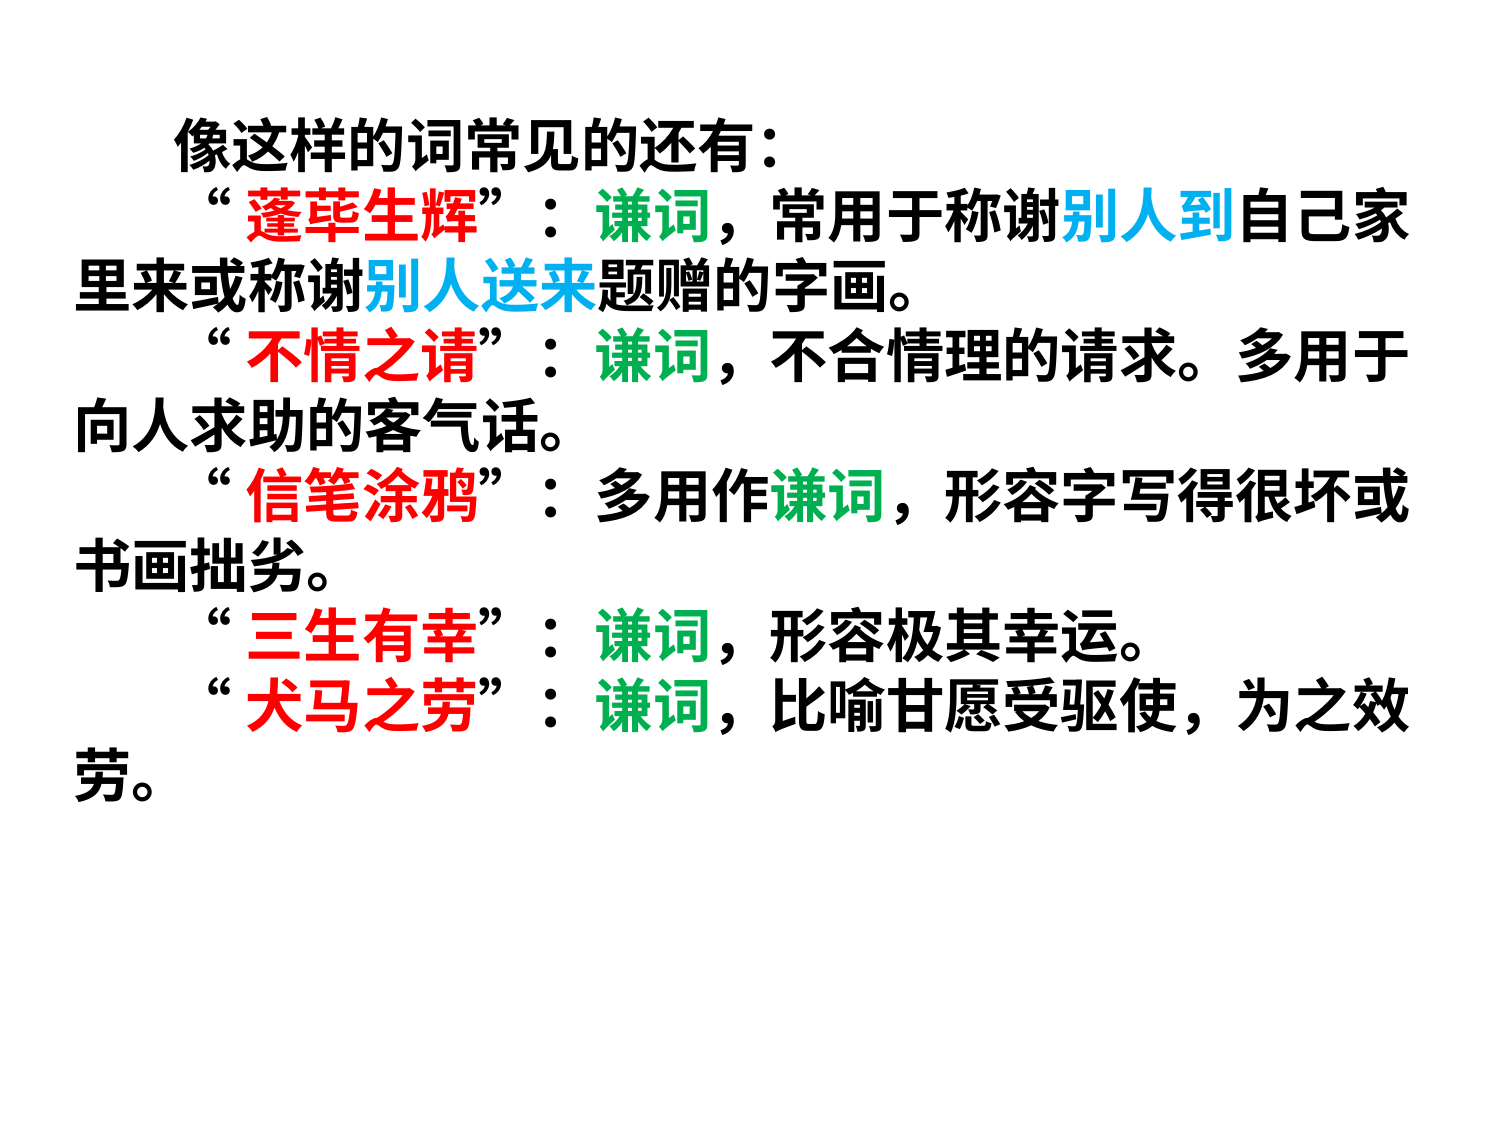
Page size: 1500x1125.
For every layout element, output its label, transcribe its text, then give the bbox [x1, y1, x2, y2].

text_box 像这样的词常见的还有： “蓬荜生辉”：谦词，常用于称谢别人到自己家里来或称谢别人送来题赠的字画。 “不情之请”：谦词，不合情理的请求。多用于向人求助的客气话。 “信笔涂鸦”：多用作谦词，形容字写得很坏或书画拙劣。 “三生有幸”：谦词，形容极其幸运。 “犬马之劳”：谦词，比喻甘愿受驱使，为之效劳。 [58, 101, 1465, 817]
